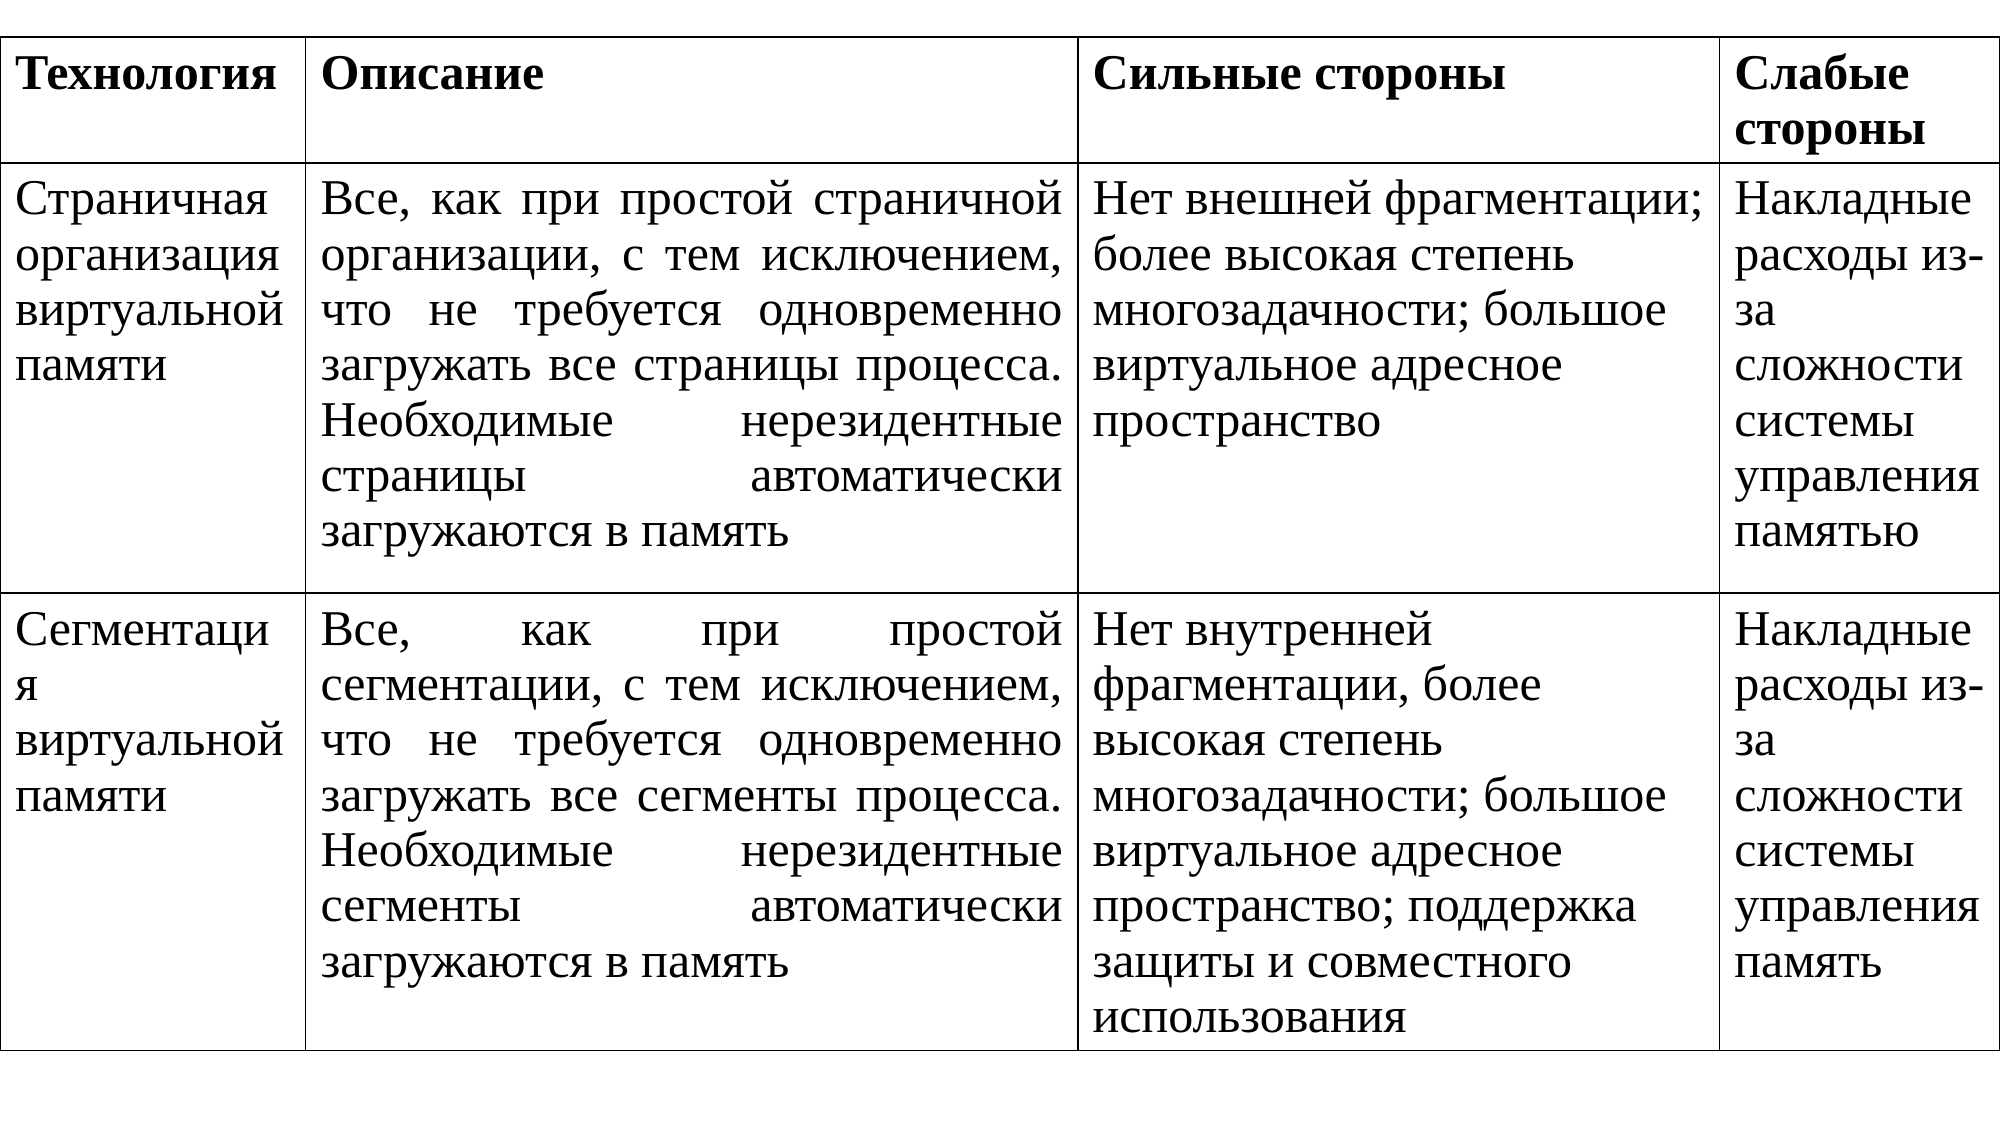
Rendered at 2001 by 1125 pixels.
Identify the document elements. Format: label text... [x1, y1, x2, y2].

table_cell Нет внешней фрагментации; более высокая степень многозадачности; большое виртуальное адресное пространство [1079, 164, 1719, 592]
table_header Сильные стороны [1079, 38, 1719, 162]
table_cell Нет внутренней фрагментации, более высокая степень многозадачности; большое виртуальное адресное пространство; поддержка защиты и совместного использования [1079, 594, 1719, 1050]
table_cell Все, как при простой страничной организации, с тем исключением, что не требуется одновременно загружать все страницы процесса. Необходимые нерезидентные страницы автоматически загружаются в память [306, 164, 1077, 592]
table_cell Все, как при простой сегментации, с тем исключением, что не требуется одновременно загружать все сегменты процесса. Необходимые нерезидентные сегменты автоматически загружаются в память [306, 594, 1077, 1050]
table_cell Накладные расходы из-за сложности системы управления памятью [1720, 164, 1999, 592]
table_header Описание [306, 38, 1077, 162]
table_header Технология [1, 38, 305, 162]
table_cell Сегментация виртуальной памяти [1, 594, 305, 1050]
table_cell Накладные расходы из-за сложности системы управления память [1720, 594, 1999, 1050]
table_header Слабые стороны [1720, 38, 1999, 162]
table_cell Страничная организация виртуальной памяти [1, 164, 305, 592]
